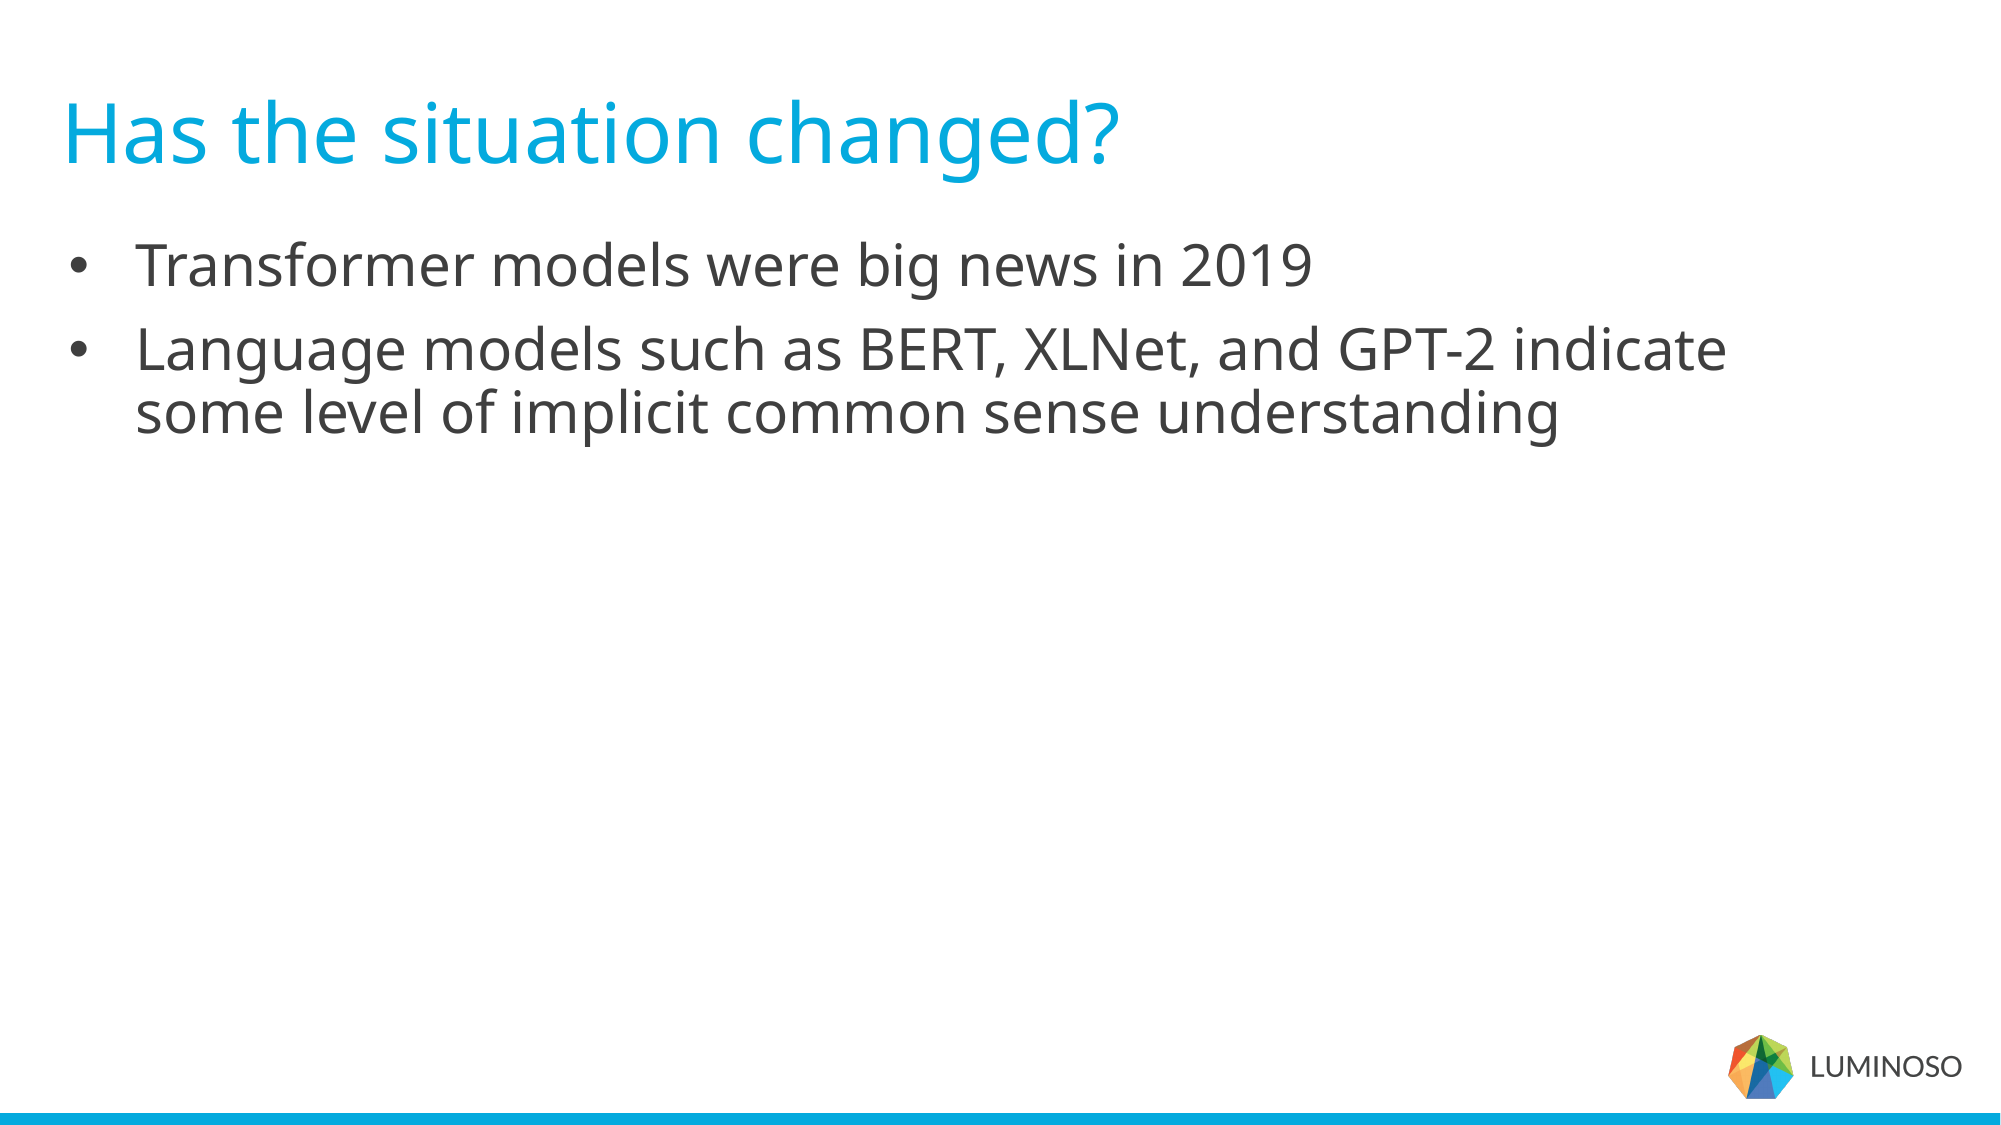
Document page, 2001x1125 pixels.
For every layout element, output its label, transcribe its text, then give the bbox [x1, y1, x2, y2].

list Transformer models were big news in 2019 Language models such as BERT, XLNet, and GPT-2 indicate some level of implicit common sense understanding [45, 229, 1771, 1006]
title Has the situation changed? [46, 76, 1772, 196]
picture [1728, 1035, 1962, 1099]
